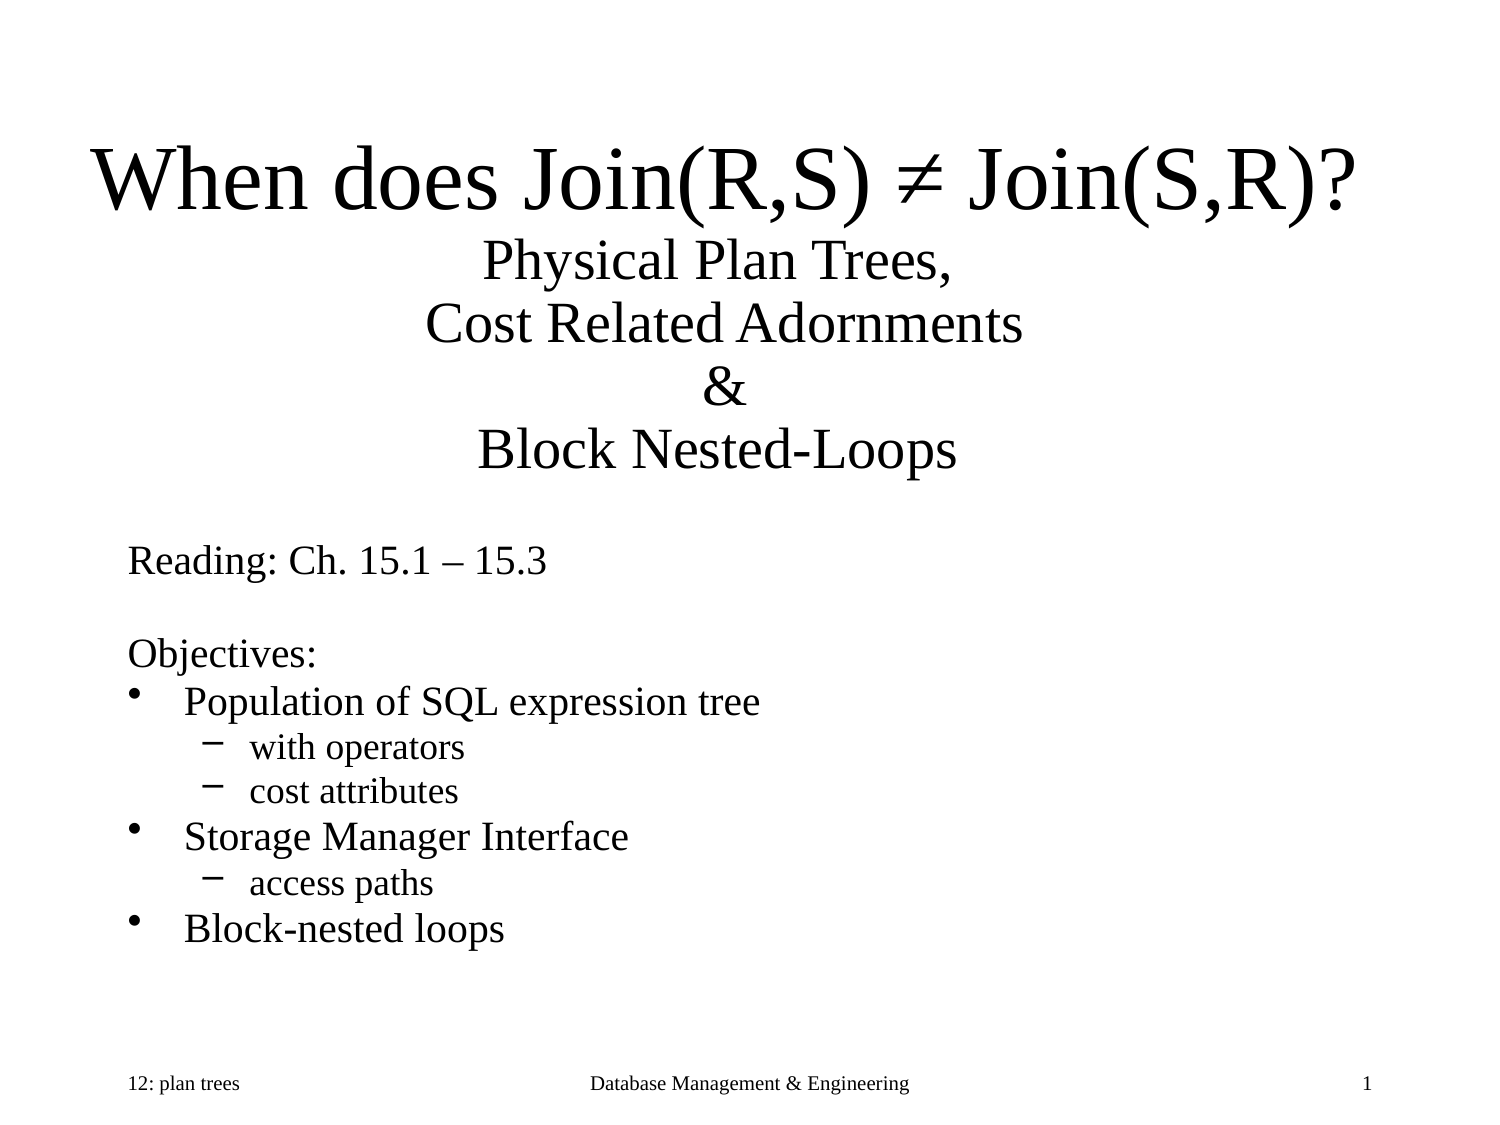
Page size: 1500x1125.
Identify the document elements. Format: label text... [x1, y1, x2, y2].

footer Database Management & Engineering [512, 1062, 988, 1100]
list Reading: Ch. 15.1 – 15.3 Objectives: Population of SQL expression tree with operators cost attributes Storage Manager Interface access paths Block-nested loops [112, 525, 1388, 1000]
slide_number 12: plan trees [112, 1062, 425, 1100]
slide_number 1 [1074, 1062, 1388, 1100]
title When does Join(R,S) ≠ Join(S,R)? Physical Plan Trees, Cost Related Adornments & Block Nested-Loops [62, 162, 1388, 350]
